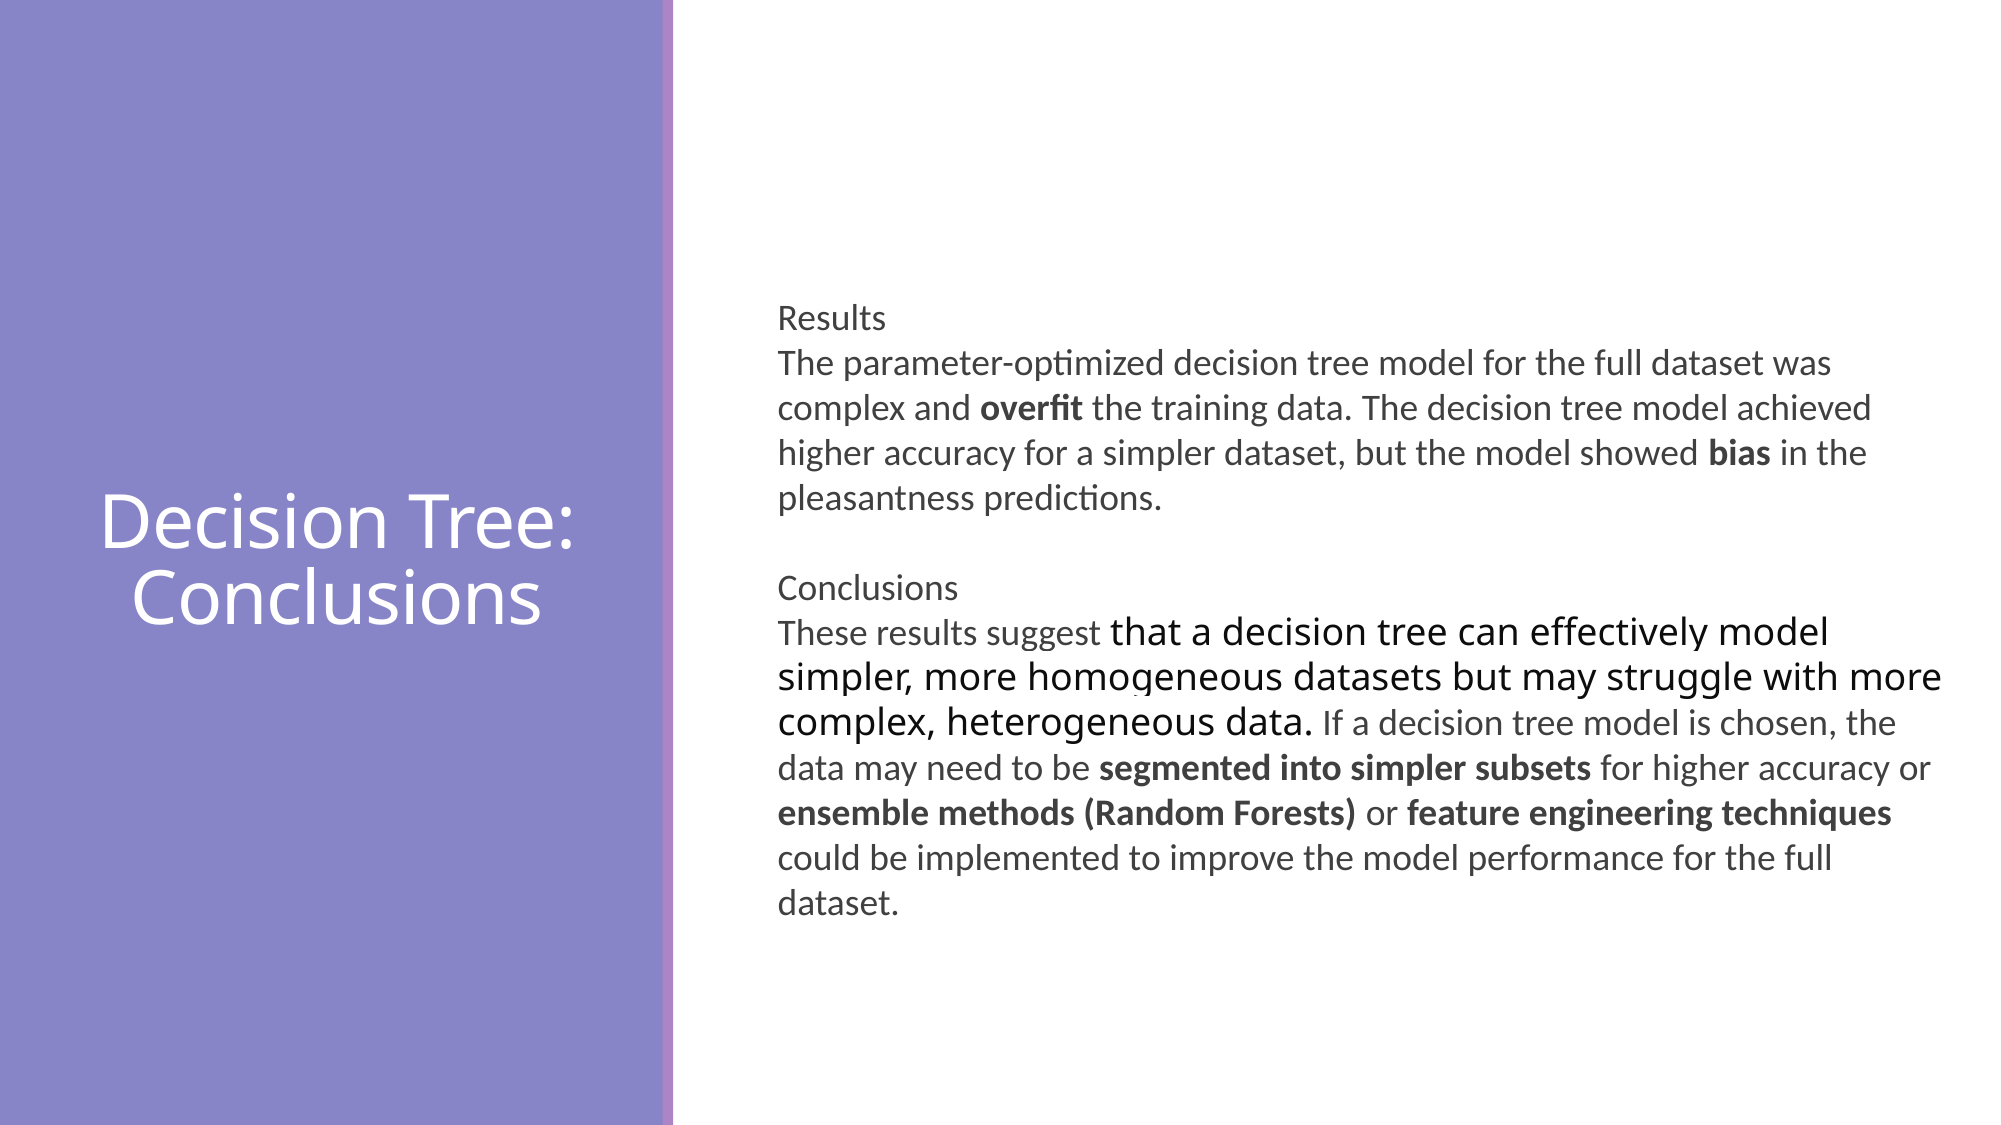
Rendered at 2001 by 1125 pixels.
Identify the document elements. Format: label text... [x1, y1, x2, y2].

text_box Results The parameter-optimized decision tree model for the full dataset was complex and overfit the training data. The decision tree model achieved higher accuracy for a simpler dataset, but the model showed bias in the pleasantness predictions. Conclusions These results suggest that a decision tree can effectively model simpler, more homogeneous datasets but may struggle with more complex, heterogeneous data. If a decision tree model is chosen, the data may need to be segmented into simpler subsets for higher accuracy or ensemble methods (Random Forests) or feature engineering techniques could be implemented to improve the model performance for the full dataset. [762, 285, 1961, 976]
title Decision Tree: Conclusions [75, 417, 600, 648]
